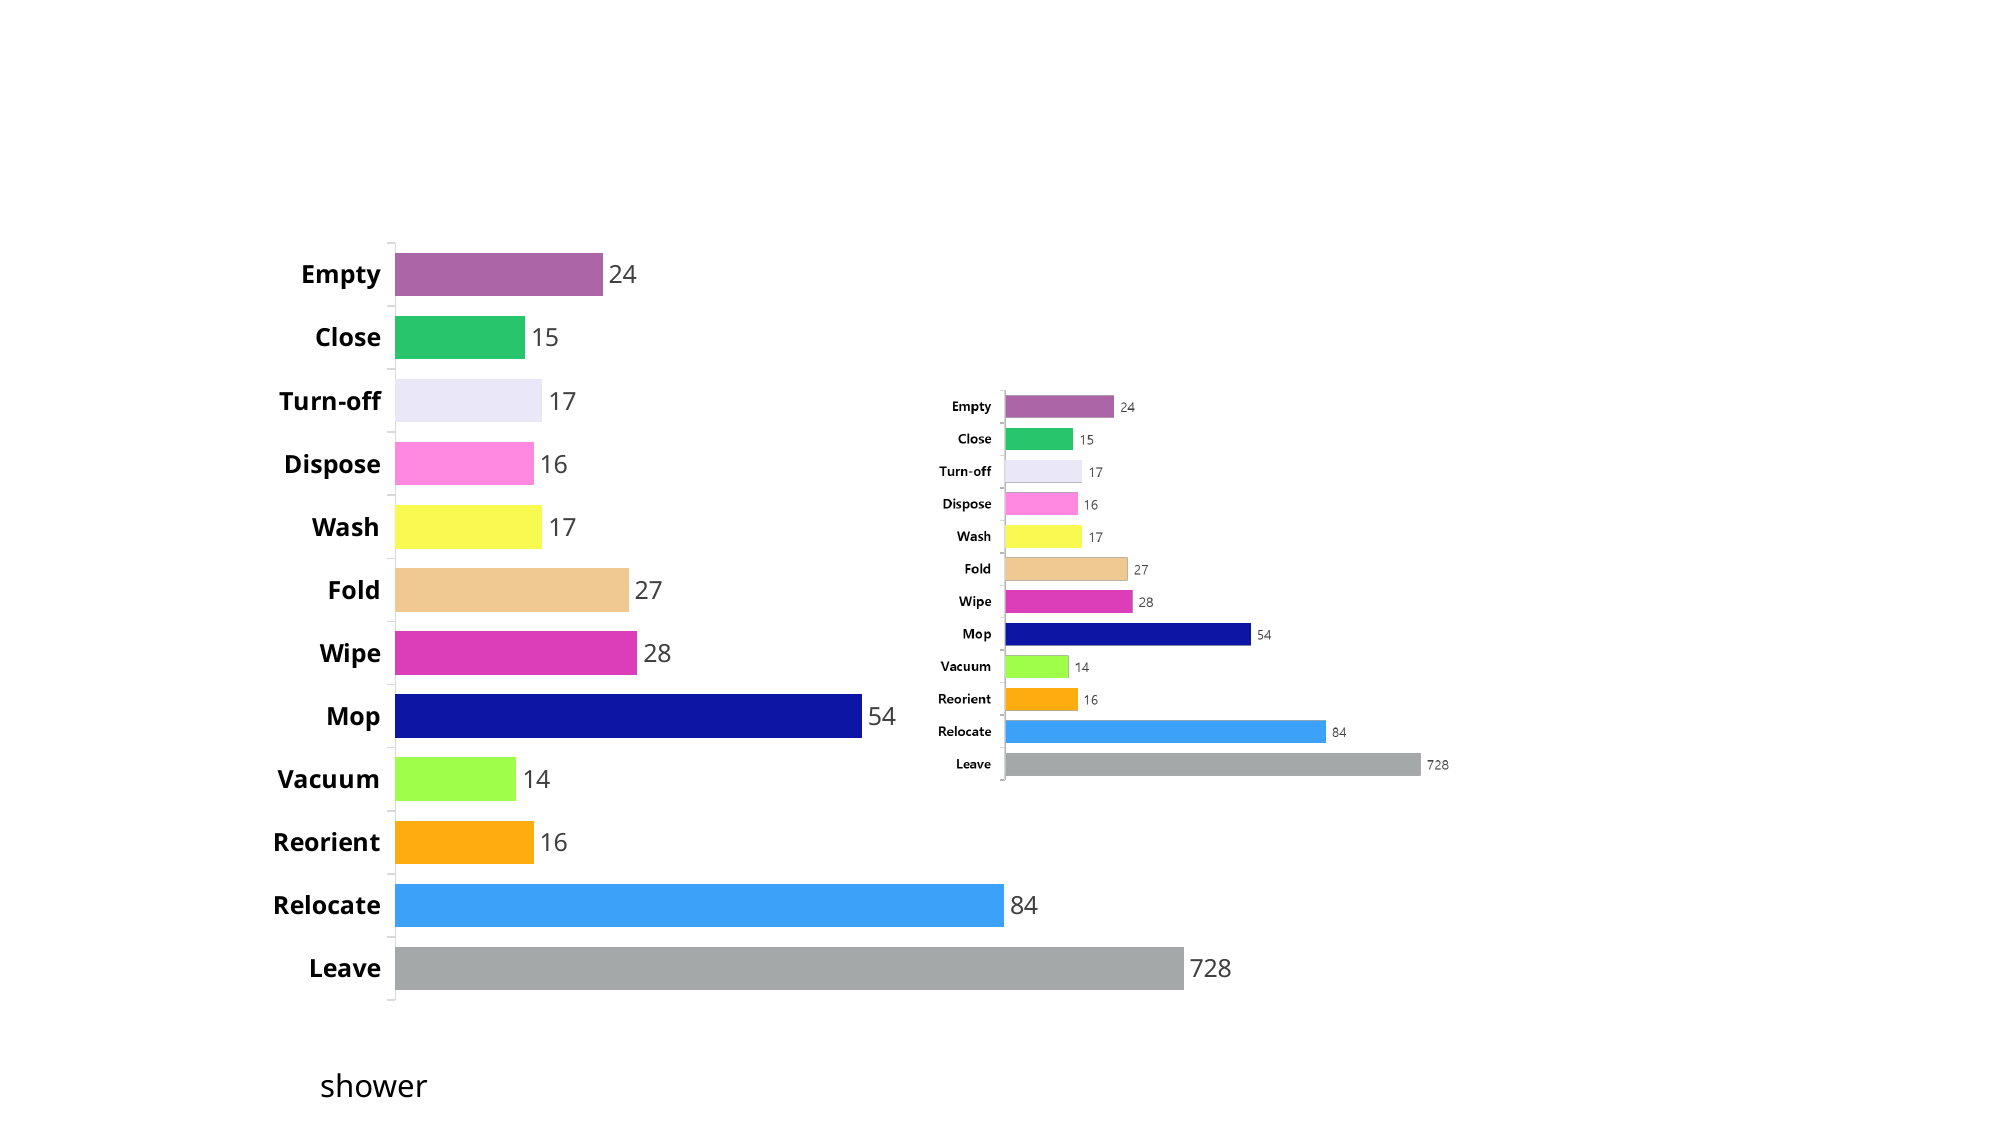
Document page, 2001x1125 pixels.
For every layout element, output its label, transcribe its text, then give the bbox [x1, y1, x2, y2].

picture [930, 377, 1518, 793]
chart [249, 226, 1369, 1017]
text_box shower [293, 1050, 455, 1125]
